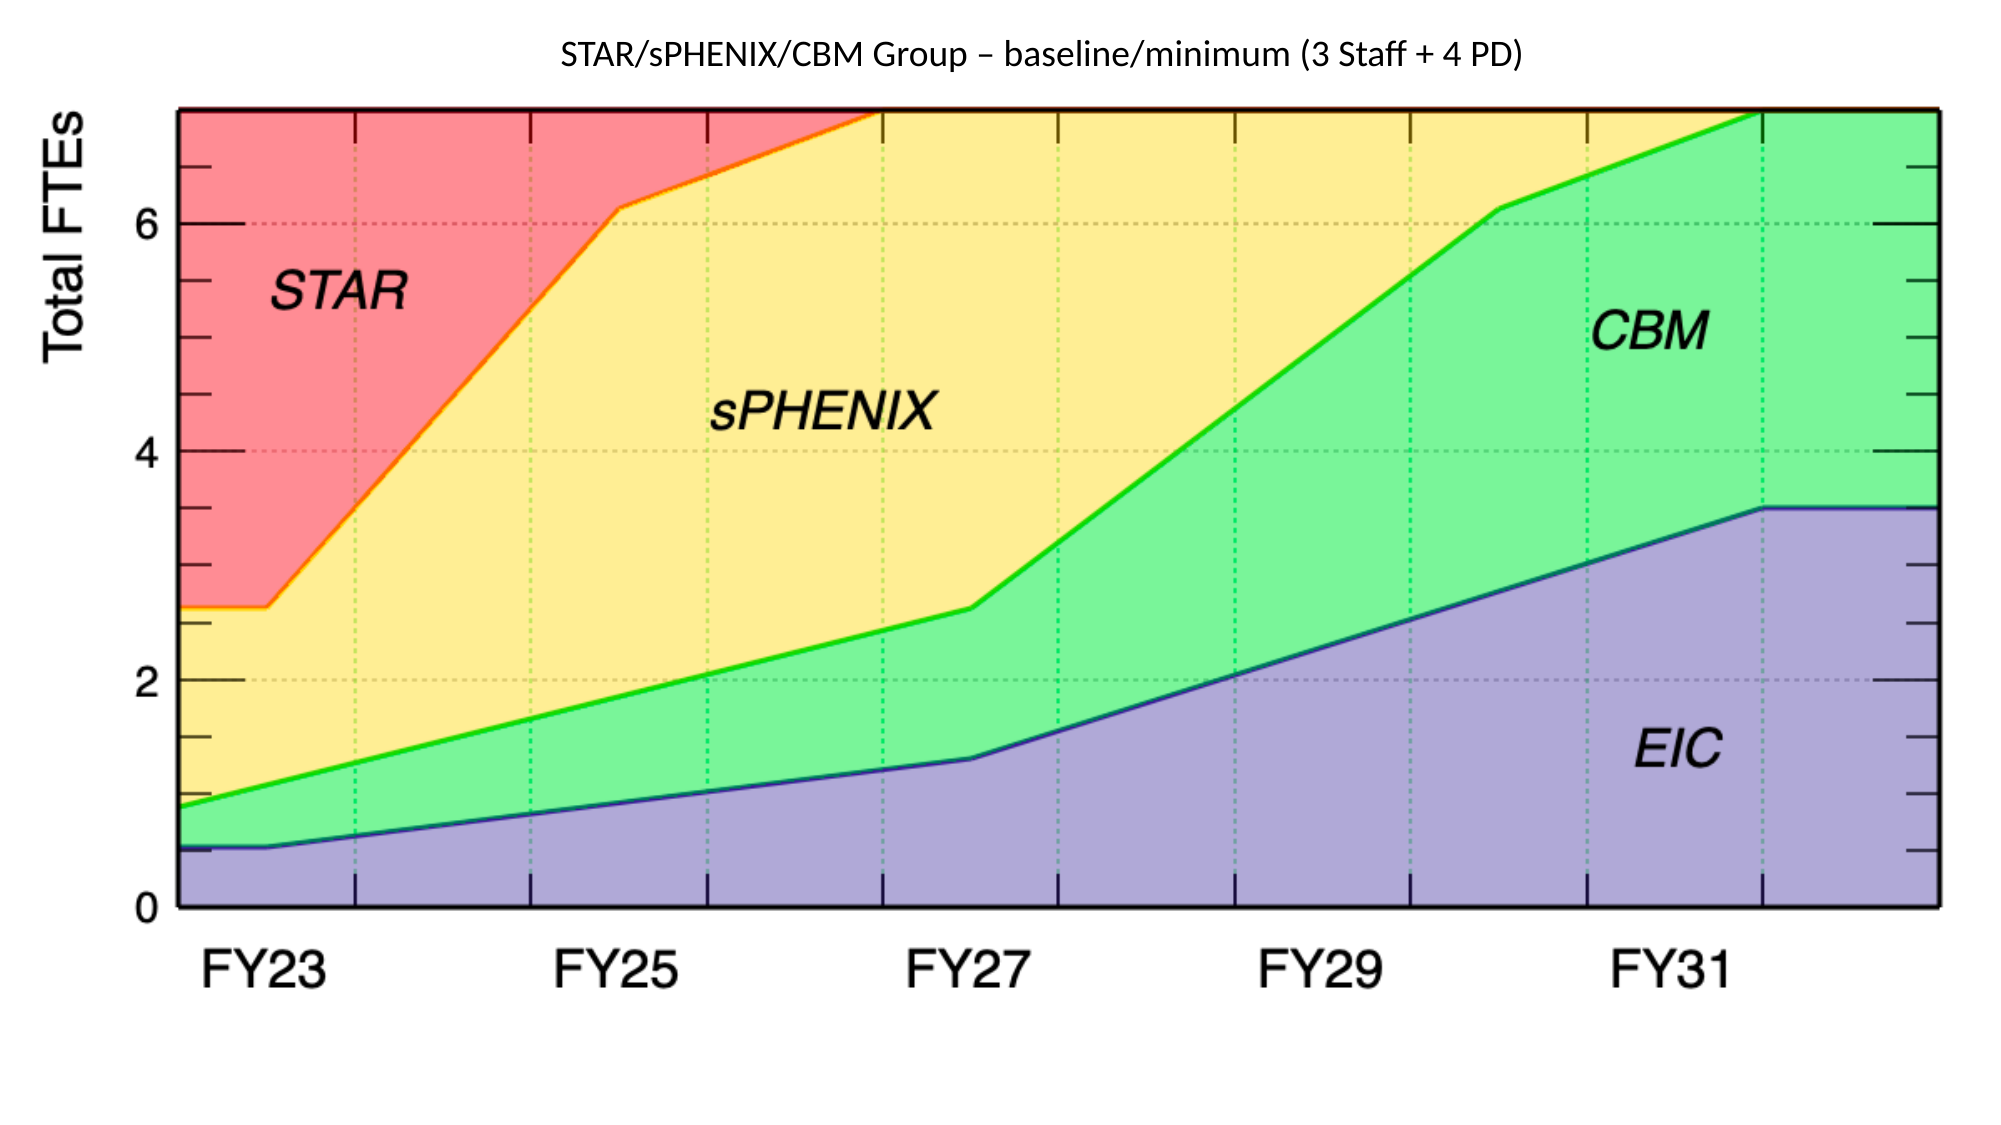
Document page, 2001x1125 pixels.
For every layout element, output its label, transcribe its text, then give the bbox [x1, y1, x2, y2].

text_box STAR/sPHENIX/CBM Group – baseline/minimum (3 Staff + 4 PD) [545, 21, 1540, 82]
picture [0, 82, 2000, 1043]
